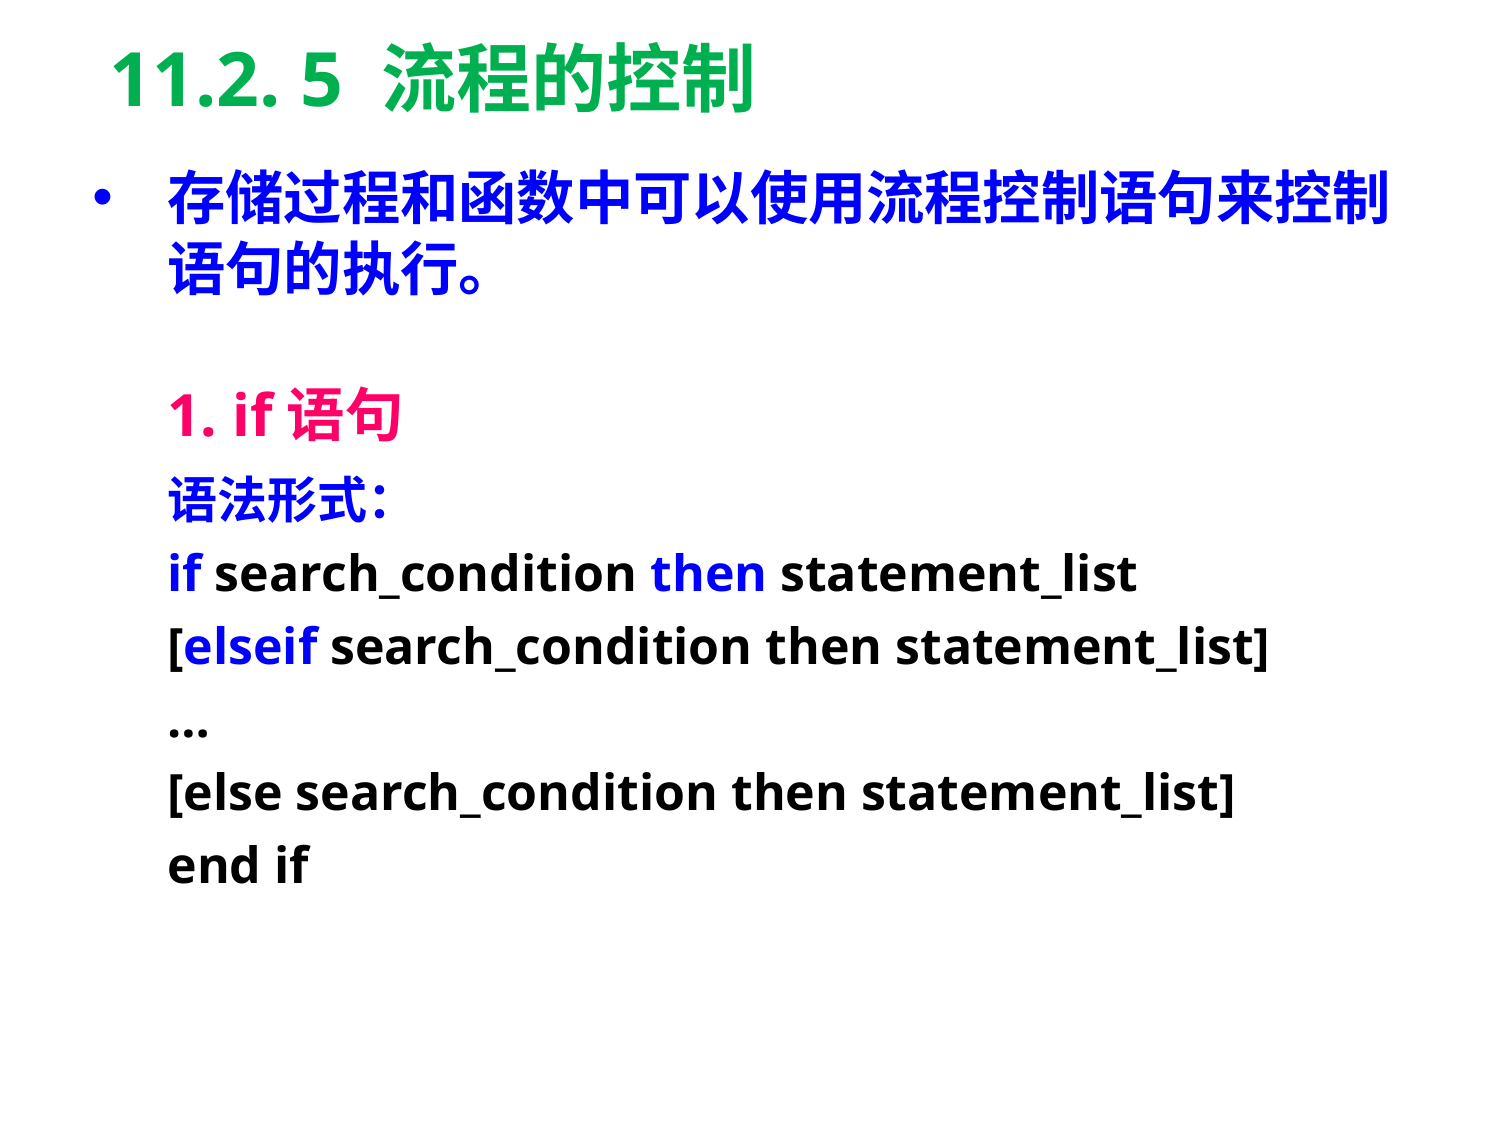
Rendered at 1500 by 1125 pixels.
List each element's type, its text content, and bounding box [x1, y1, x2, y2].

text_box 存储过程和函数中可以使用流程控制语句来控制语句的执行。 [77, 154, 1427, 309]
text_box 1. if语句 [77, 352, 1330, 448]
text_box 语法形式： if search_condition then statement_list [elseif search_condition then statement_list] … [else search_condition then statement_list] end if [77, 448, 1427, 901]
text_box 11.2. 5 流程的控制 [19, 24, 1489, 129]
